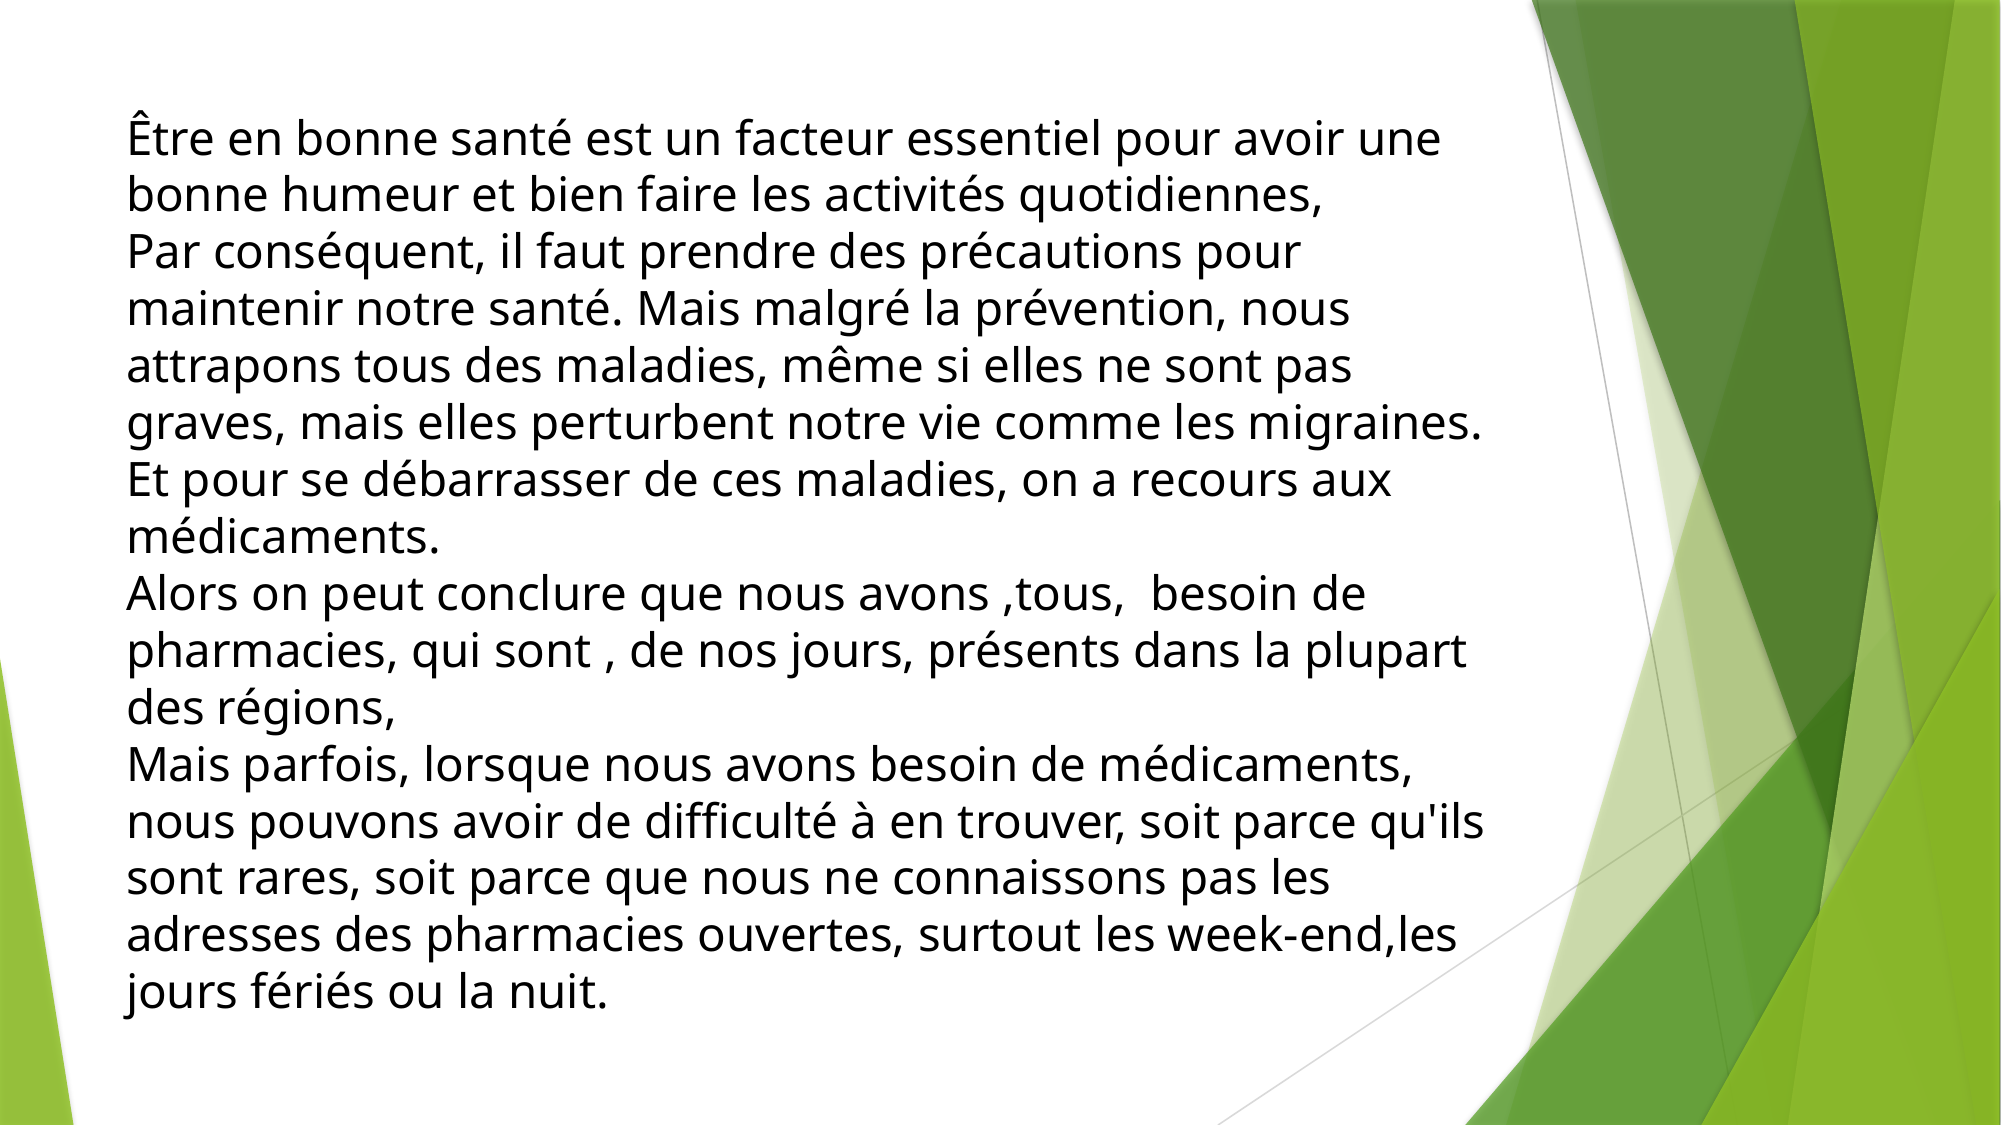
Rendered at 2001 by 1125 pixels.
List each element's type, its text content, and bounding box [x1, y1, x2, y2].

title Être en bonne santé est un facteur essentiel pour avoir une bonne humeur et bien faire les activités quotidiennes, Par conséquent, il faut prendre des précautions pour maintenir notre santé. Mais malgré la prévention, nous attrapons tous des maladies, même si elles ne sont pas graves, mais elles perturbent notre vie comme les migraines. Et pour se débarrasser de ces maladies, on a recours aux médicaments. Alors on peut conclure que nous avons ,tous, besoin de pharmacies, qui sont , de nos jours, présents dans la plupart des régions, Mais parfois, lorsque nous avons besoin de médicaments, nous pouvons avoir de difficulté à en trouver, soit parce qu'ils sont rares, soit parce que nous ne connaissons pas les adresses des pharmacies ouvertes, surtout les week-end,les jours fériés ou la nuit. [111, 99, 1522, 1037]
